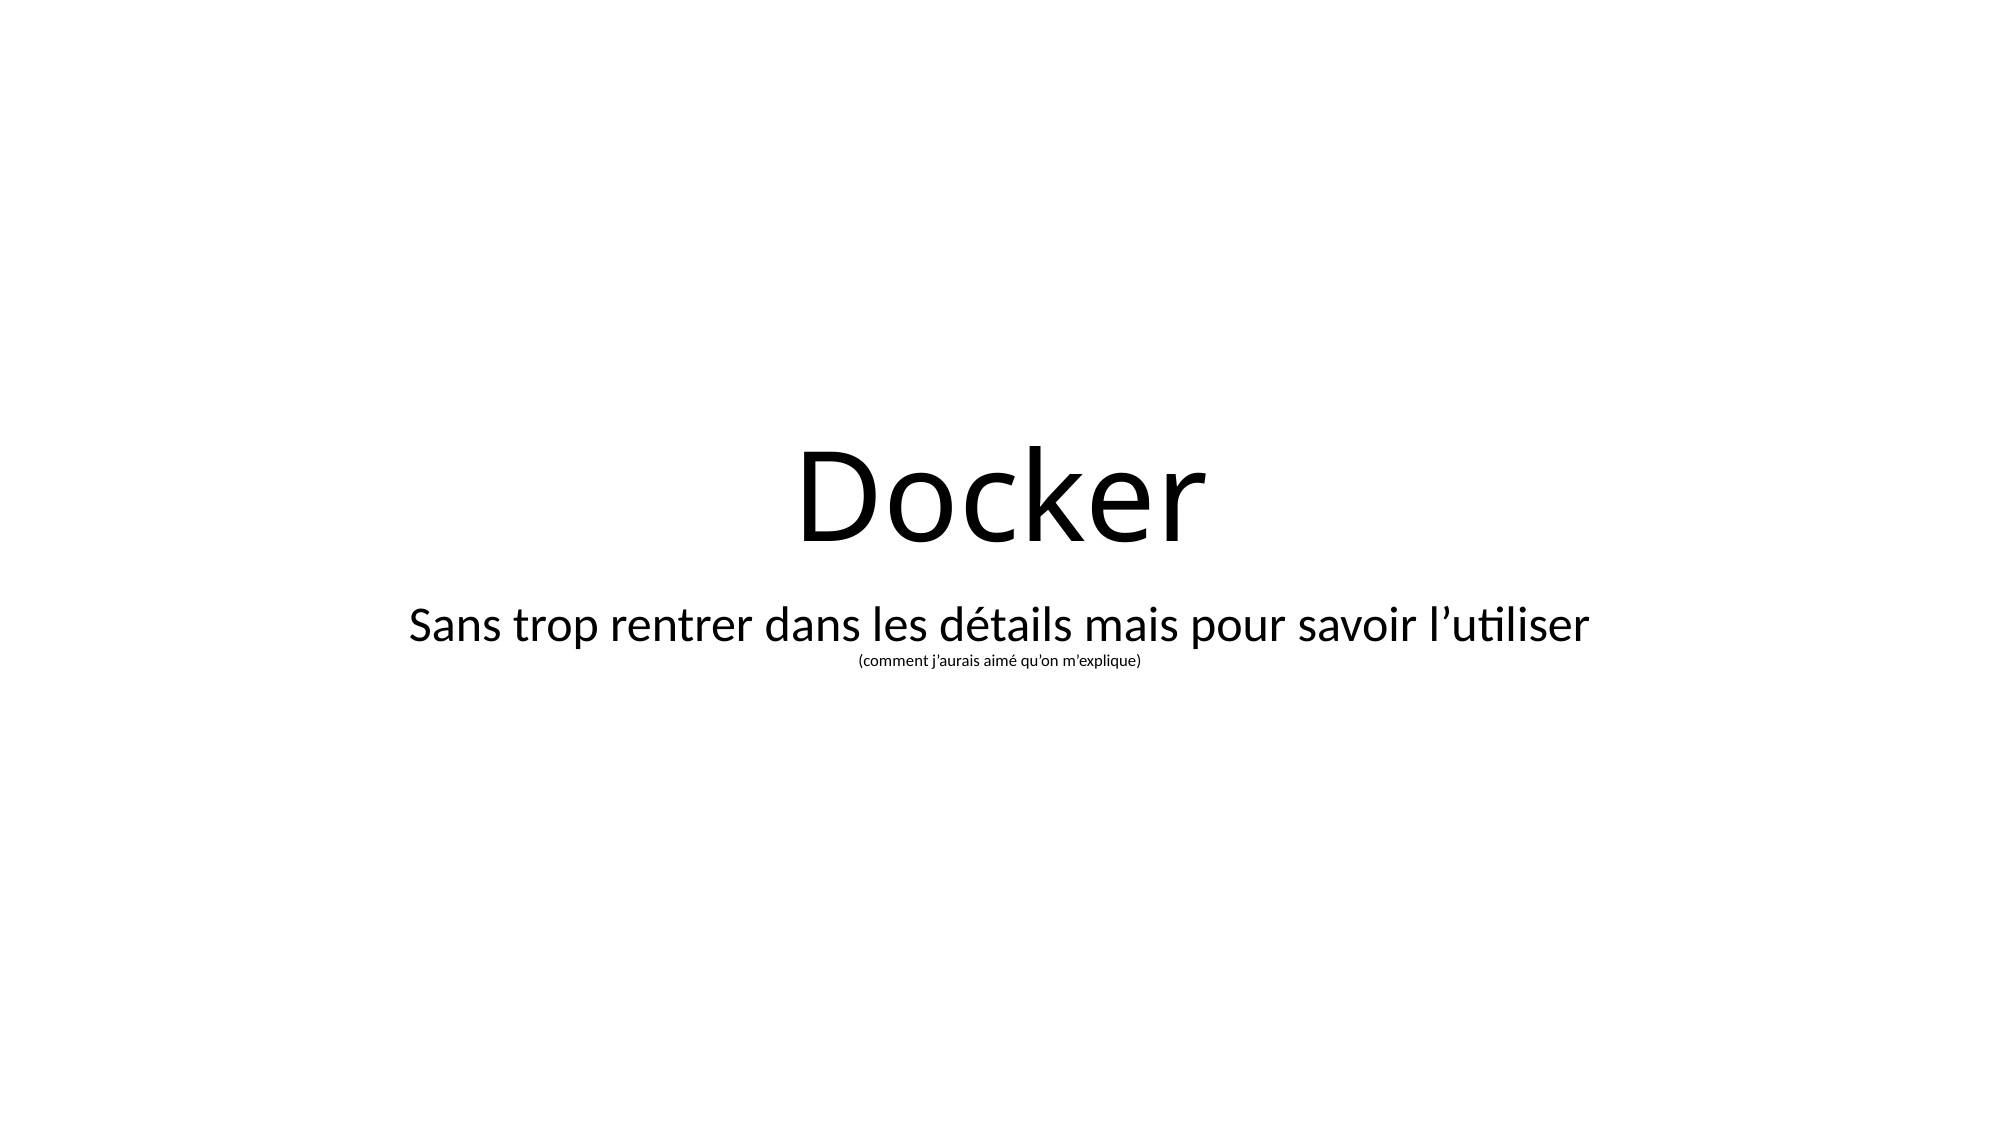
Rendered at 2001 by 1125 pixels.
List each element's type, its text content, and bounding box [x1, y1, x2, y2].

subtitle Sans trop rentrer dans les détails mais pour savoir l’utiliser (comment j’aurais aimé qu’on m’explique) [249, 590, 1750, 863]
title Docker [249, 184, 1750, 576]
